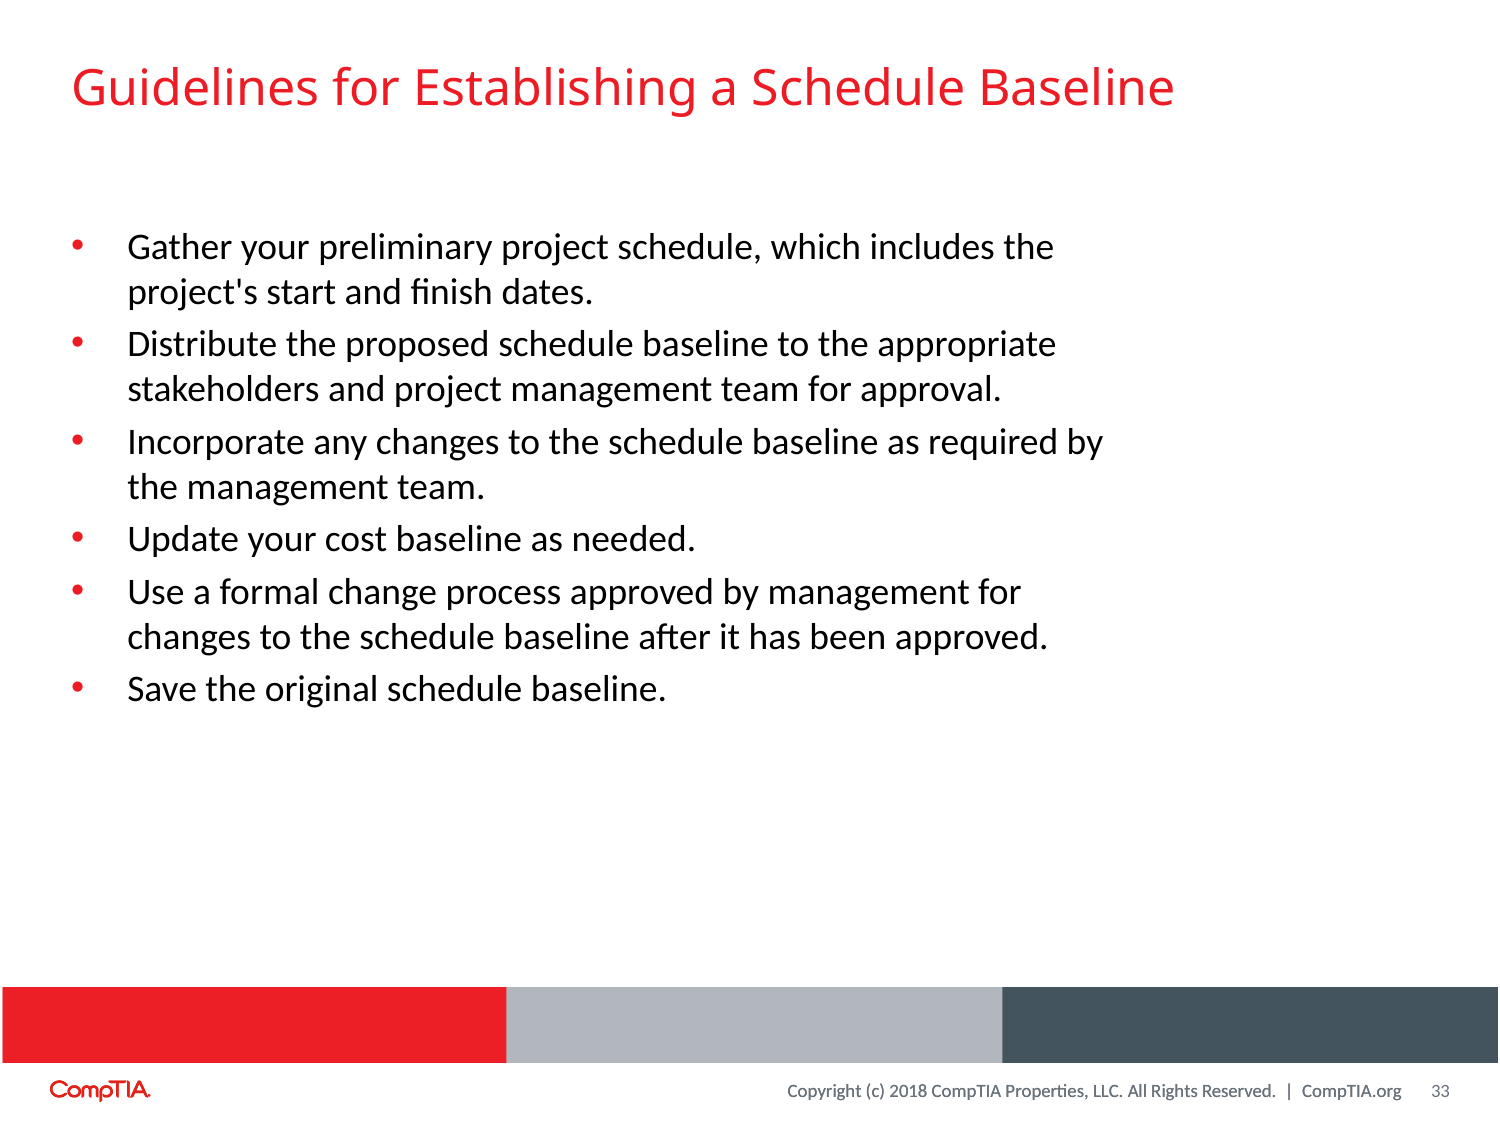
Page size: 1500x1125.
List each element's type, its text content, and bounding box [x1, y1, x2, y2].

picture [0, 987, 1500, 1063]
title Guidelines for Establishing a Schedule Baseline [56, 16, 1444, 155]
slide_number 33 [1407, 1067, 1450, 1113]
list Gather your preliminary project schedule, which includes the project's start and finish dates. Distribute the proposed schedule baseline to the appropriate stakeholders and project management team for approval. Incorporate any changes to the schedule baseline as required by the management team. Update your cost baseline as needed. Use a formal change process approved by management for changes to the schedule baseline after it has been approved. Save the original schedule baseline. [56, 214, 1444, 941]
